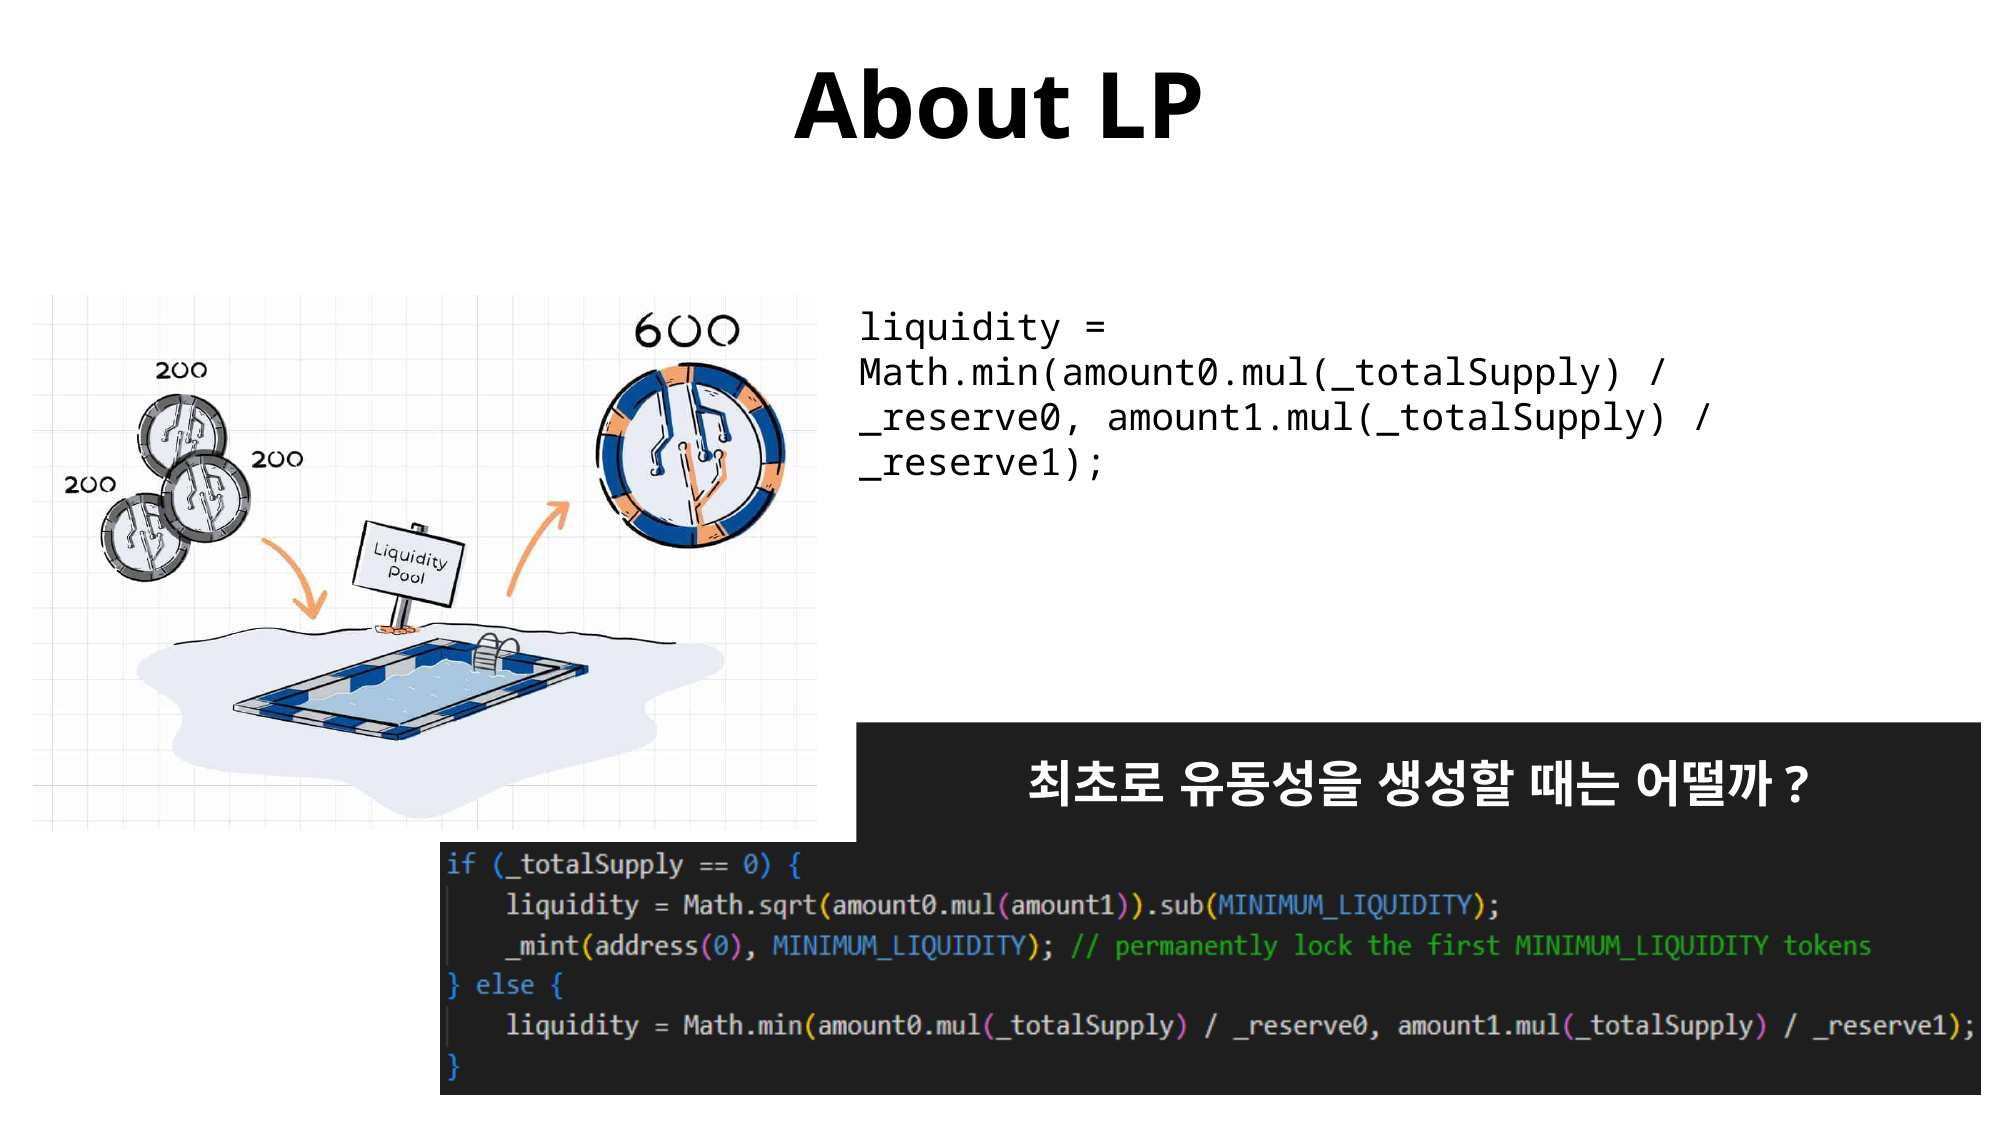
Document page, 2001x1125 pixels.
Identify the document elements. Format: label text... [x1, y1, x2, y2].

text_box liquidity = Math.min(amount0.mul(_totalSupply) / _reserve0, amount1.mul(_totalSupply) / _reserve1); [844, 295, 1875, 491]
title About LP [137, 0, 1863, 218]
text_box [440, 722, 1981, 1095]
picture [32, 295, 818, 830]
